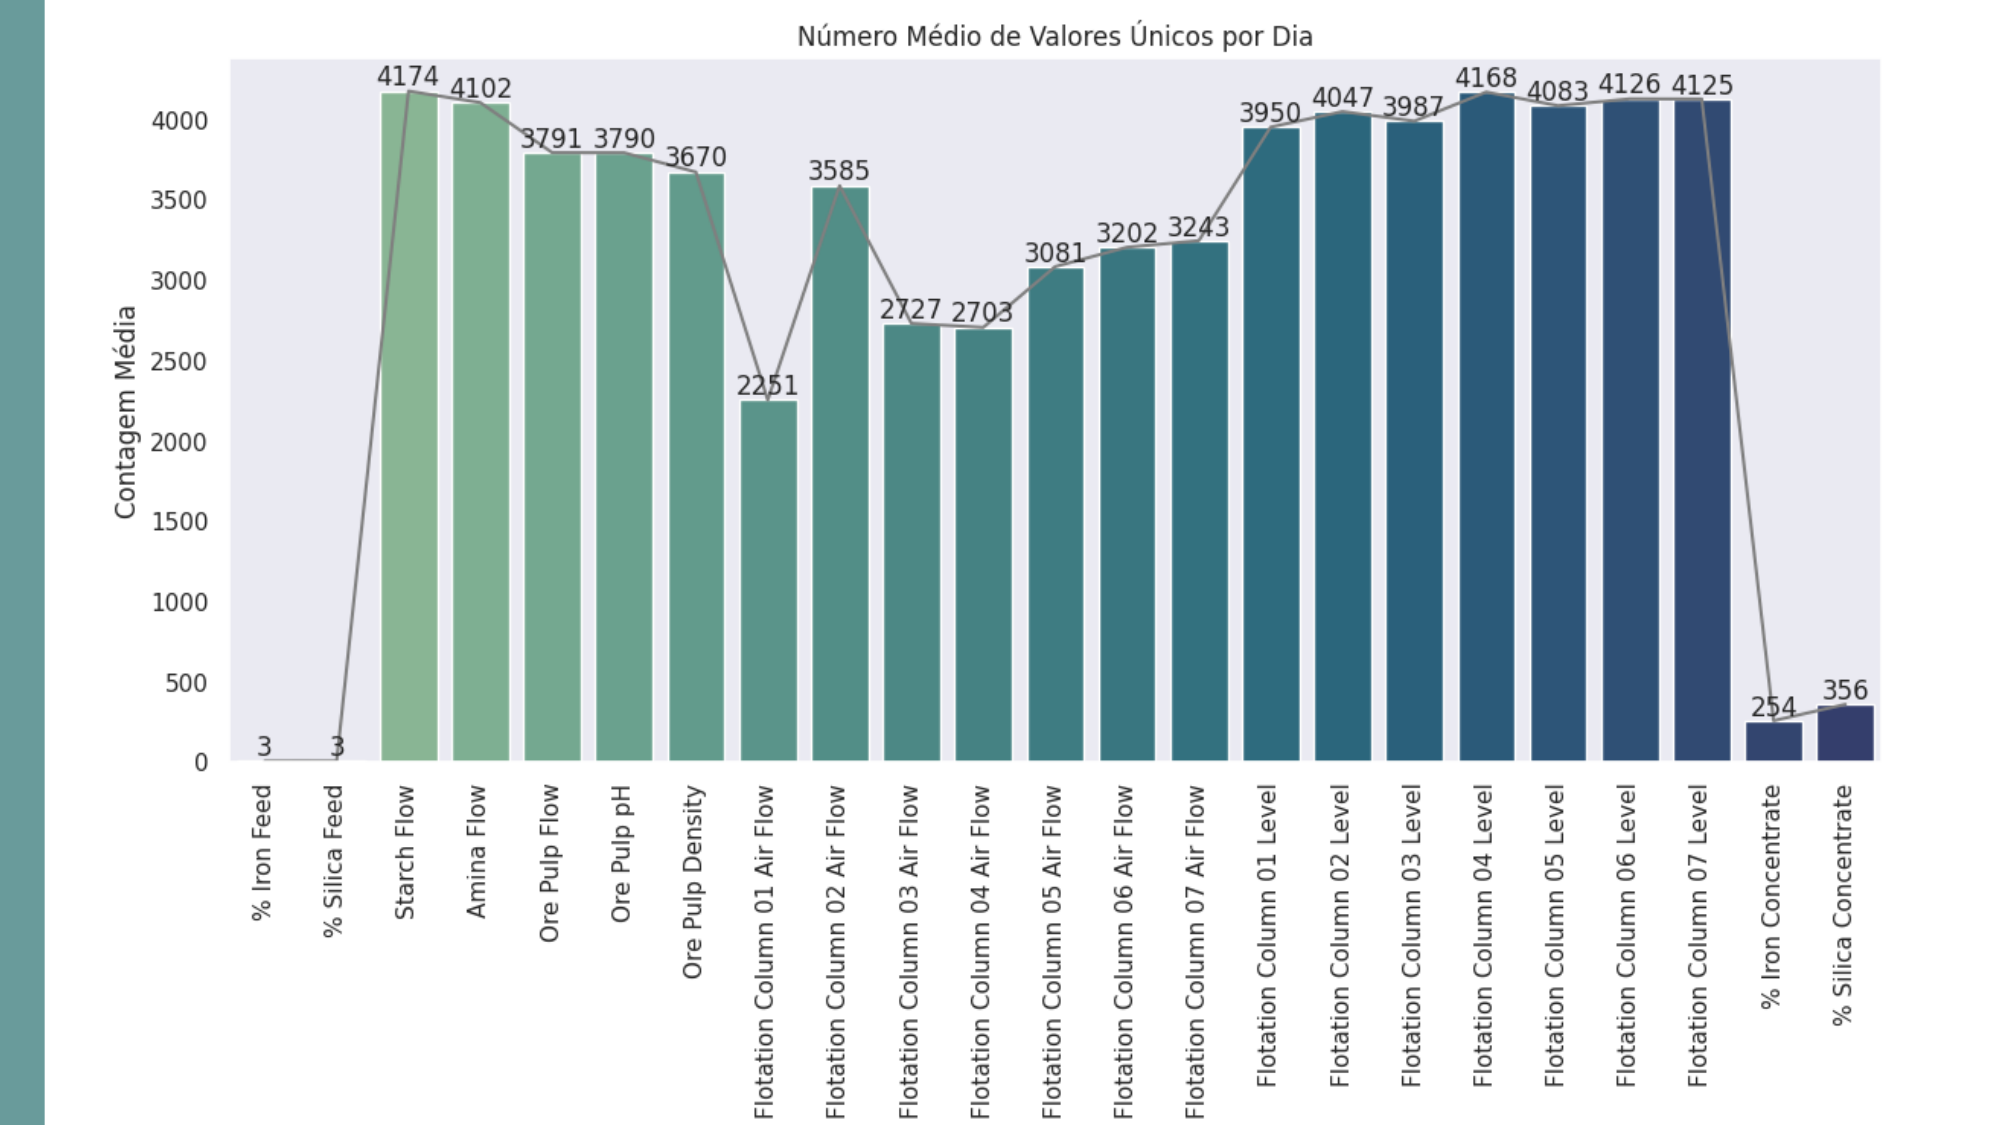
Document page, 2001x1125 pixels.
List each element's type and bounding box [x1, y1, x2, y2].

picture [106, 8, 1894, 1125]
text_box [0, 0, 47, 1125]
